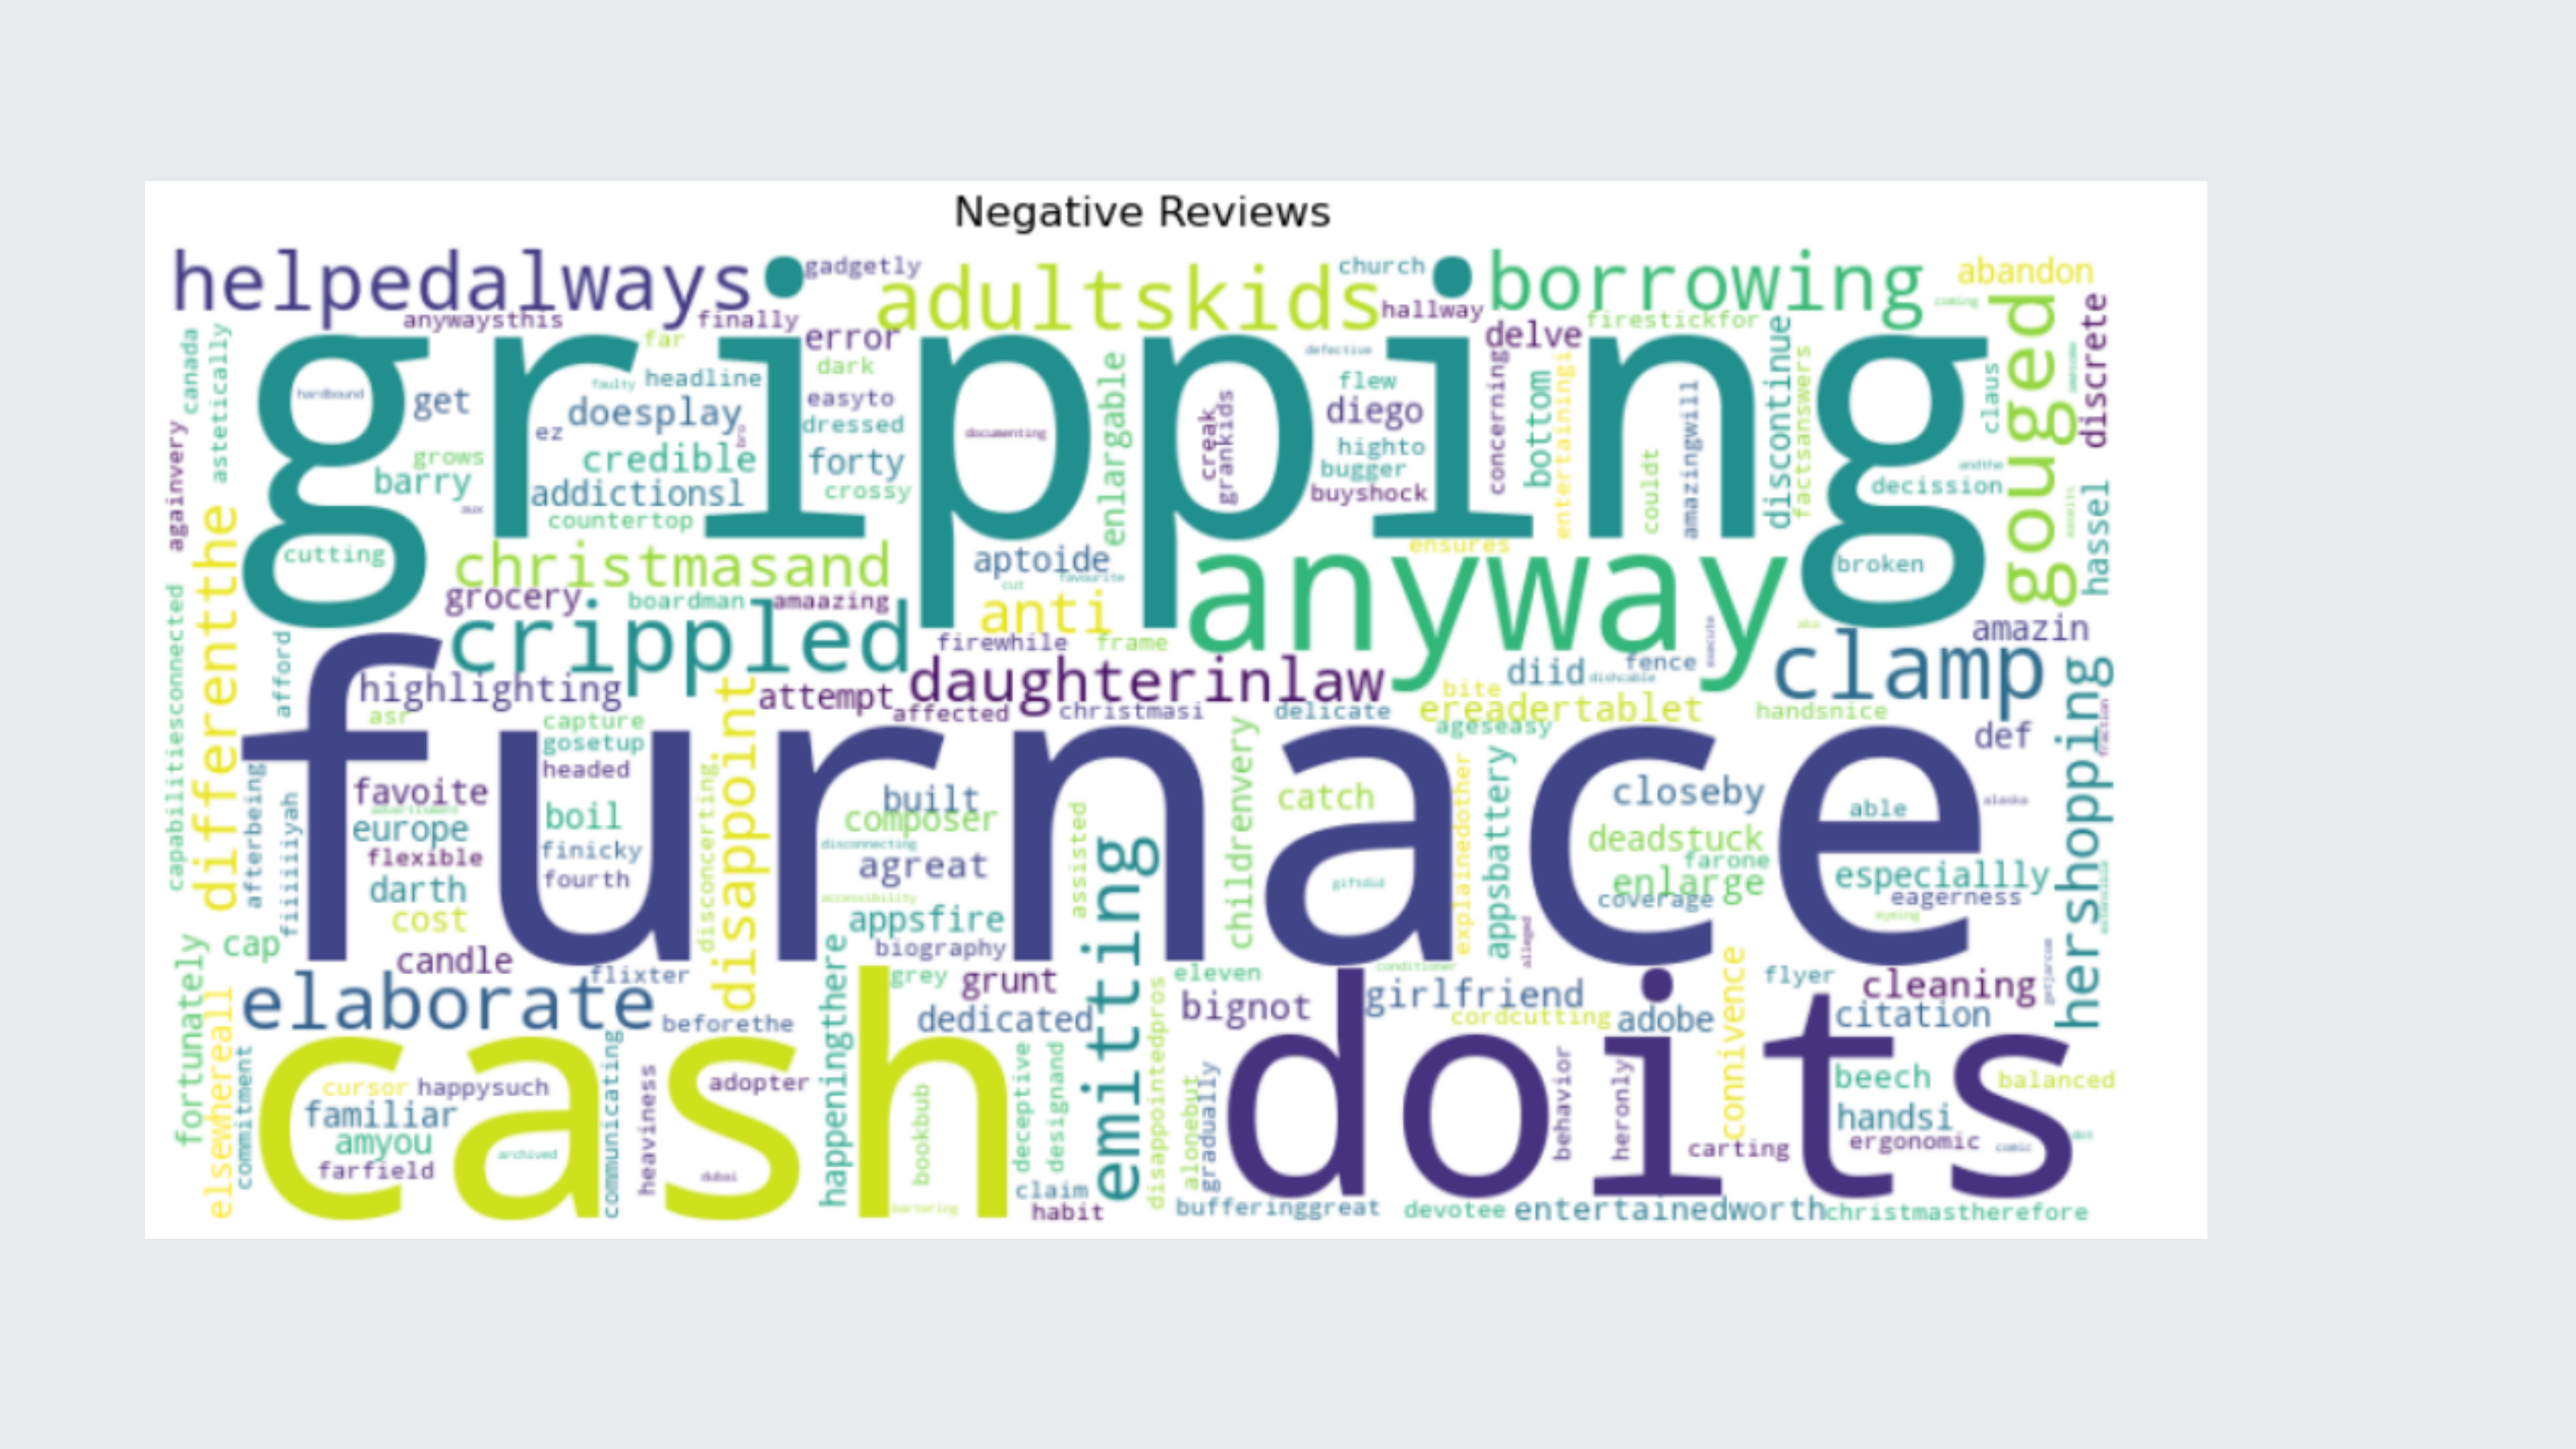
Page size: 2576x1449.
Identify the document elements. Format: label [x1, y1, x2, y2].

text_box [144, 181, 2208, 1240]
